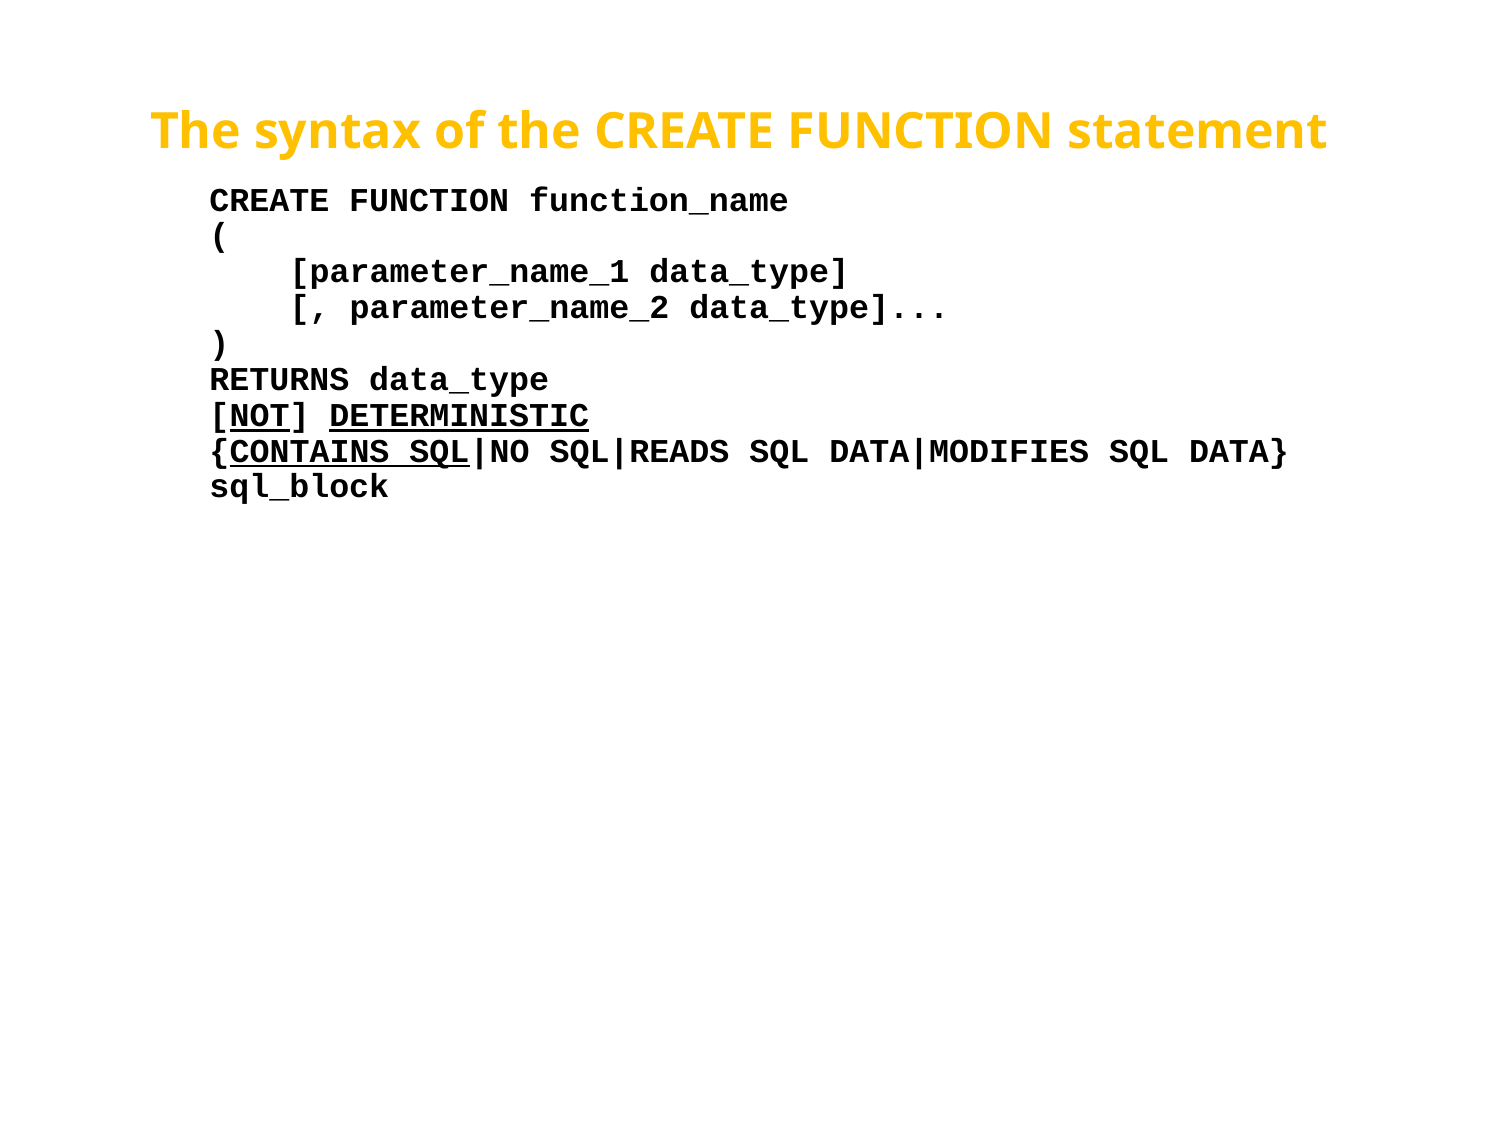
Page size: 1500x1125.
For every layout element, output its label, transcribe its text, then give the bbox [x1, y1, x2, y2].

list CREATE FUNCTION function_name ( [parameter_name_1 data_type] [, parameter_name_2 data_type]... ) RETURNS data_type [NOT] DETERMINISTIC {CONTAINS SQL|NO SQL|READS SQL DATA|MODIFIES SQL DATA} sql_block [137, 174, 1350, 975]
title The syntax of the CREATE FUNCTION statement [150, 38, 1350, 174]
